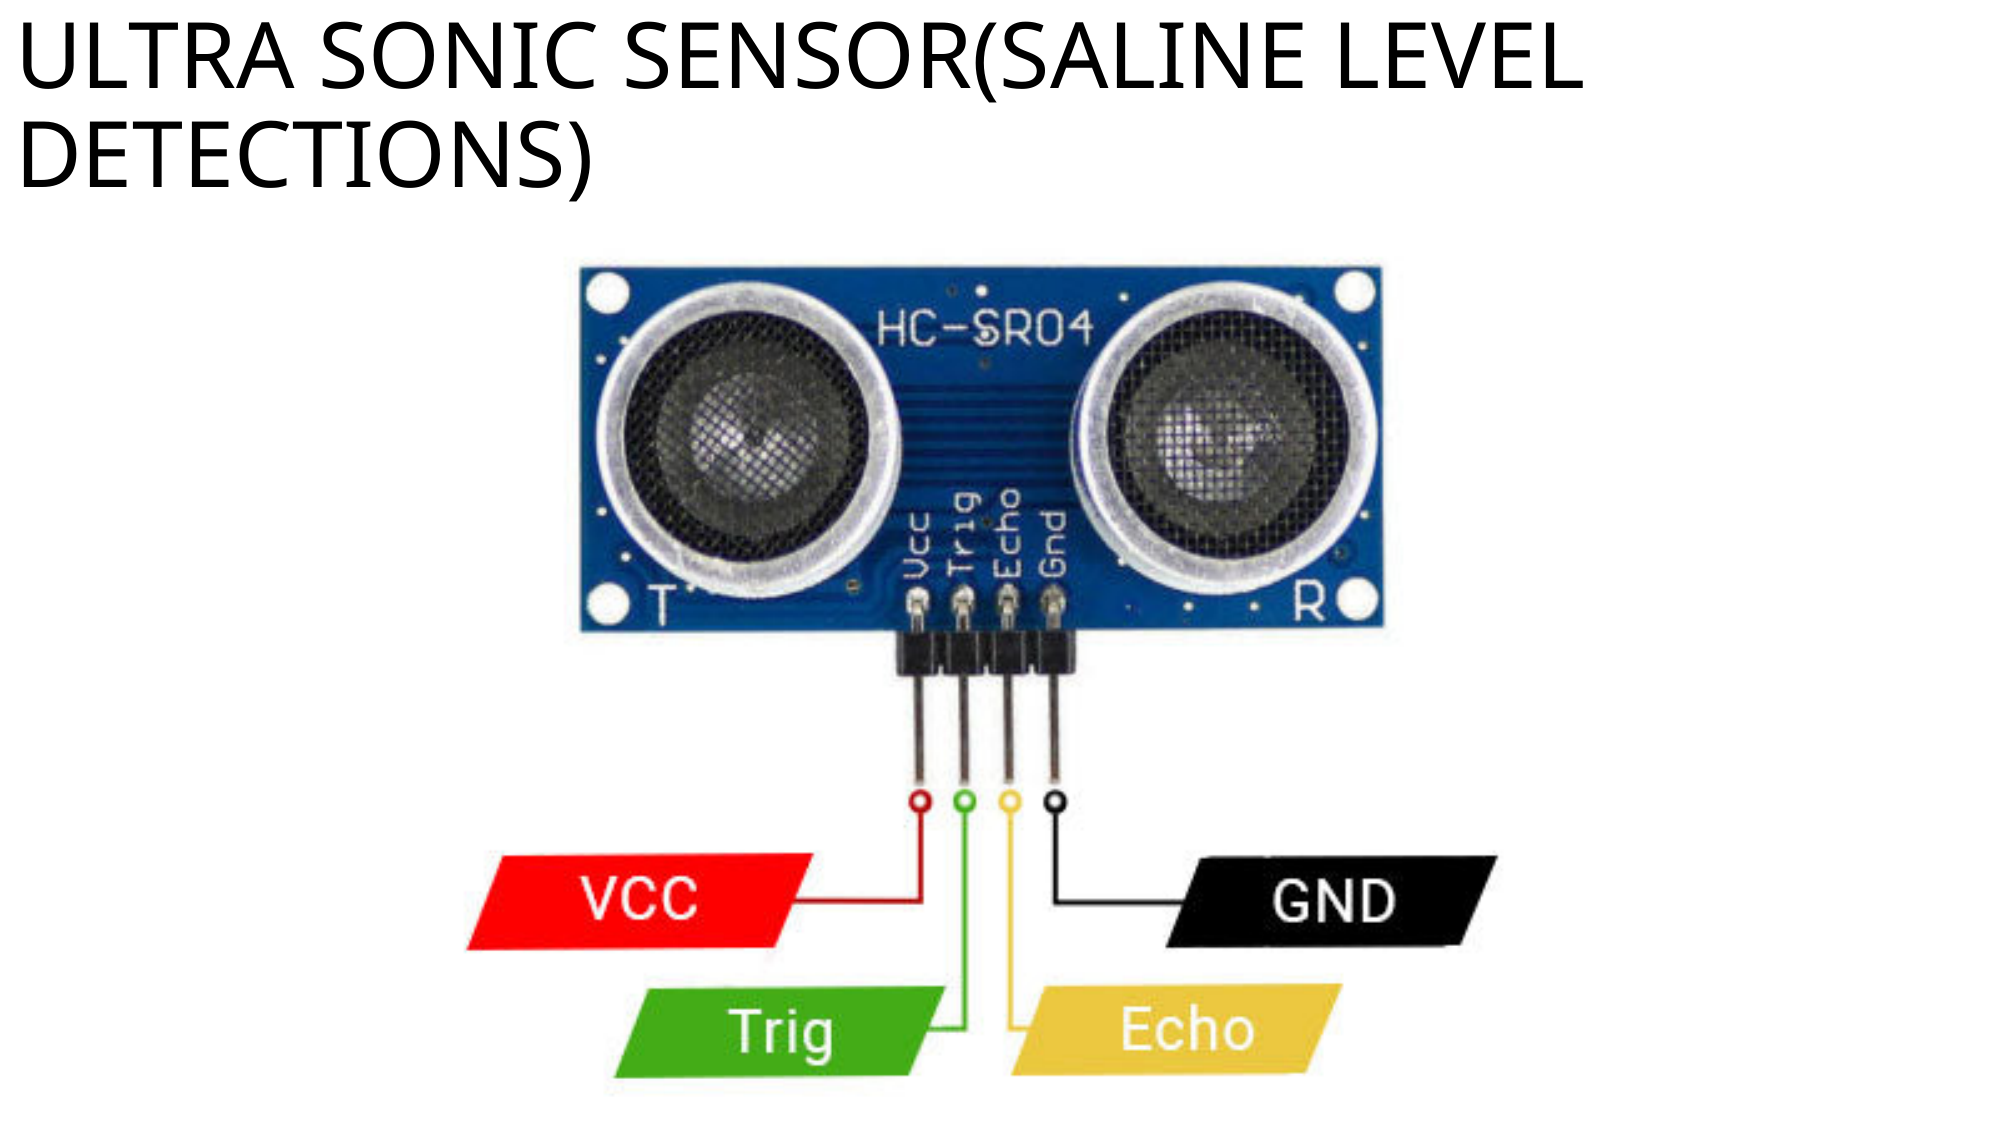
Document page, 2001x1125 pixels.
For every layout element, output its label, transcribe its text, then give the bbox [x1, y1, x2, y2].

title ULTRA SONIC SENSOR(SALINE LEVEL DETECTIONS) [0, 0, 1976, 218]
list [425, 217, 1551, 1125]
